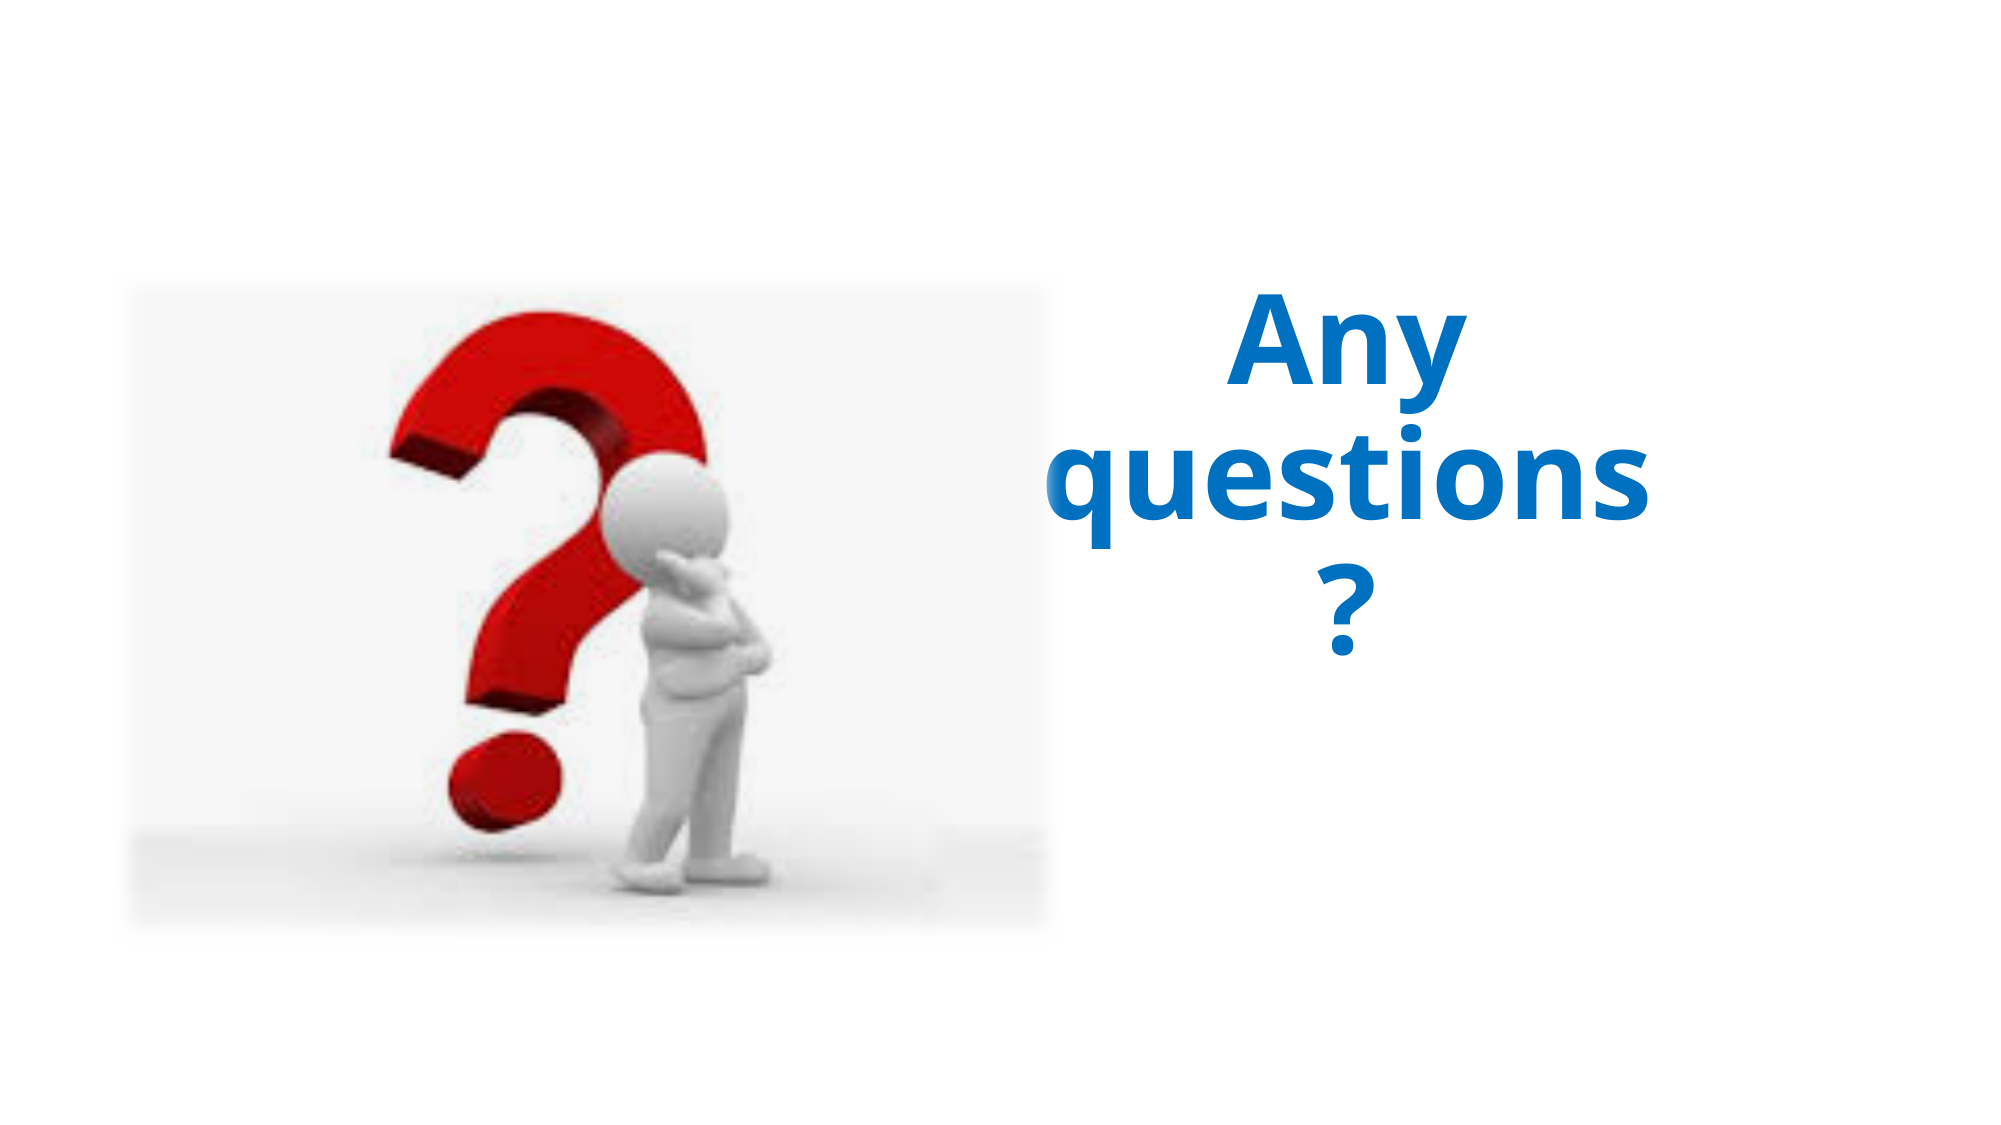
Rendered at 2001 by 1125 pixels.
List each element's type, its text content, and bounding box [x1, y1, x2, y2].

picture [111, 271, 1065, 946]
text_box Any questions? [1065, 296, 1696, 662]
